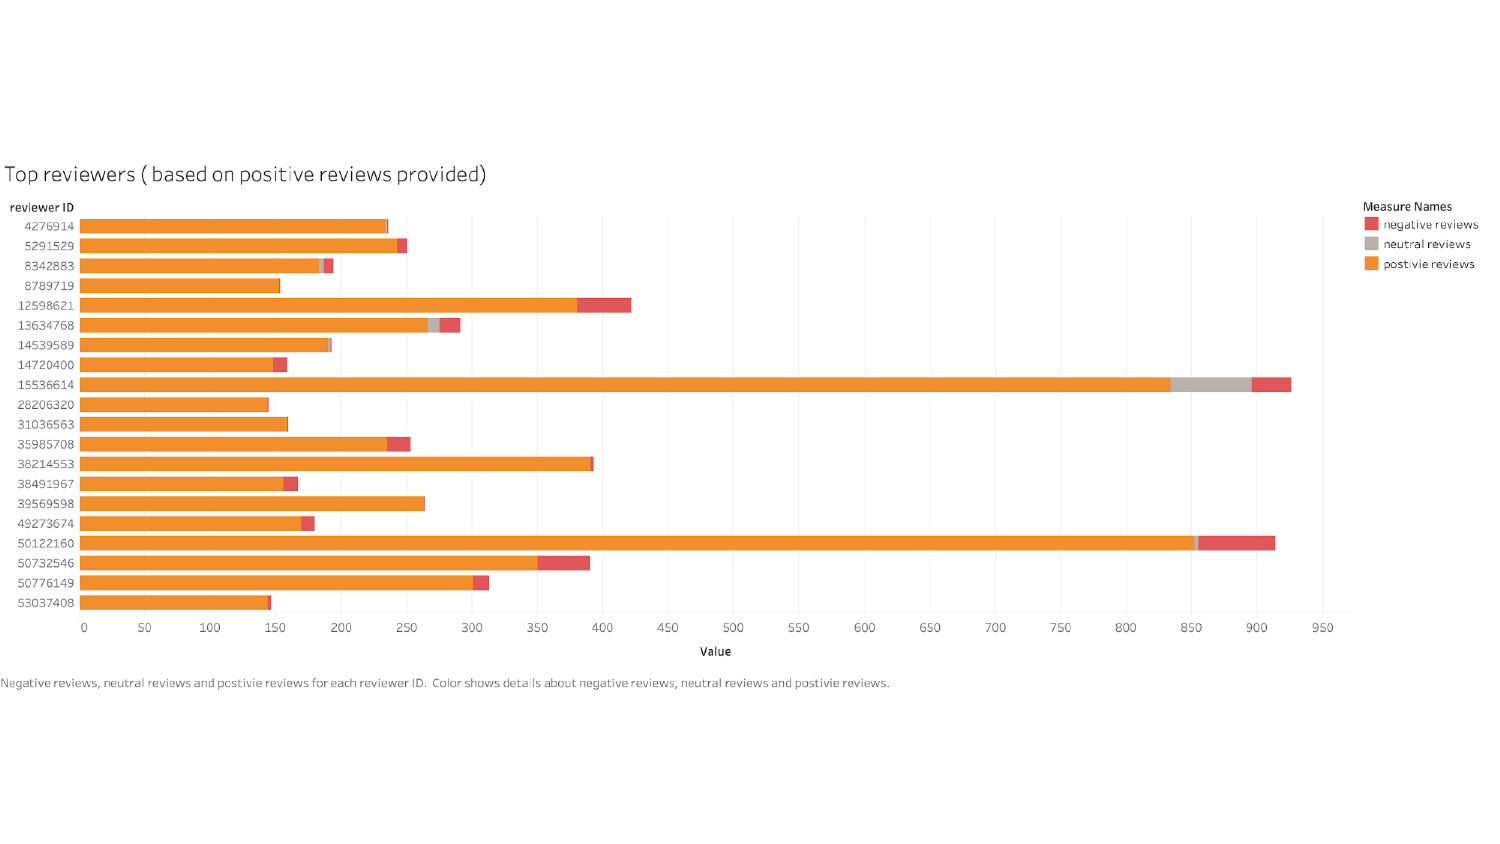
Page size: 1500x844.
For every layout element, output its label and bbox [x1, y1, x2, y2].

picture [0, 152, 1500, 691]
